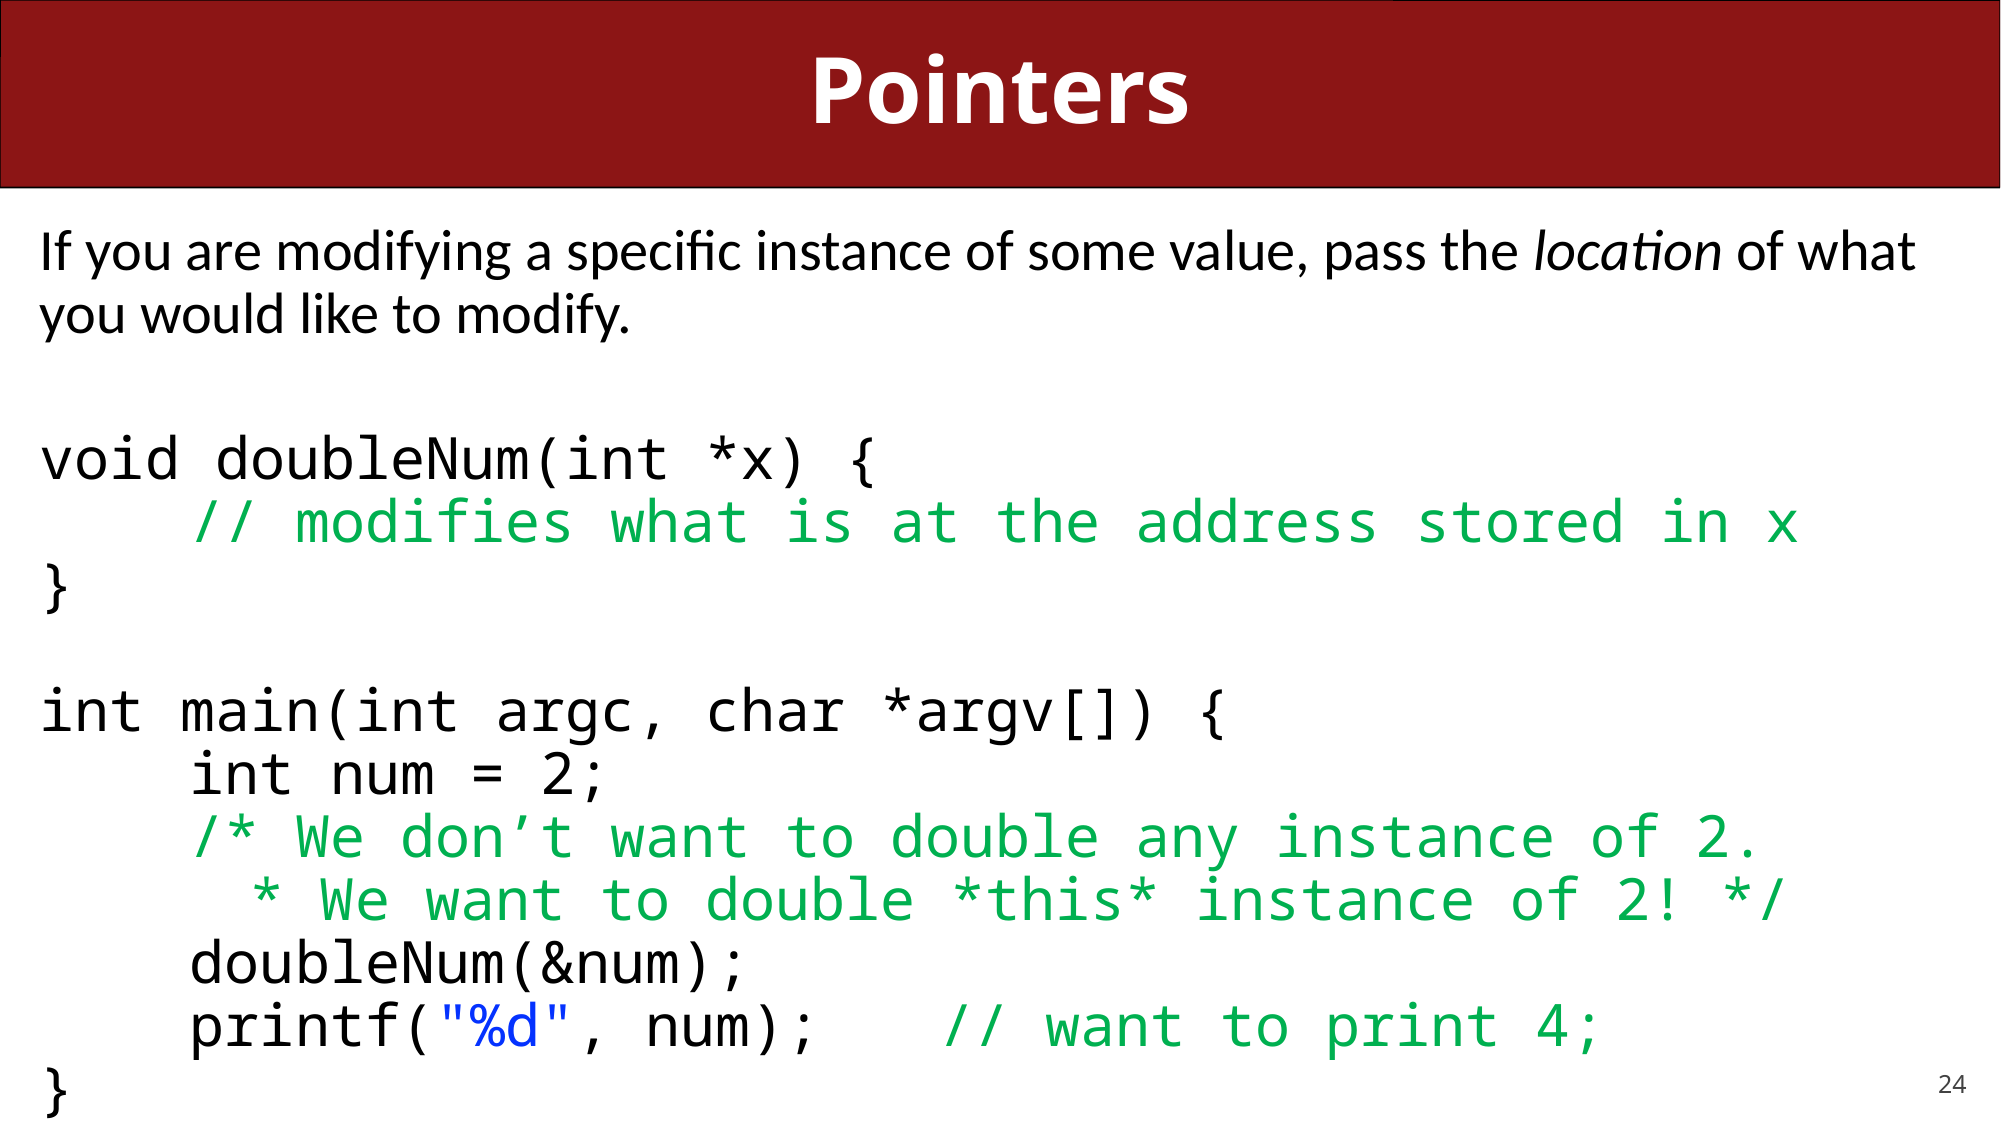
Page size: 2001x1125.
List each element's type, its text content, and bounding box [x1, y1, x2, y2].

list If you are modifying a specific instance of some value, pass the location of what you would like to modify. void doubleNum(int *x) { // modifies what is at the address stored in x } int main(int argc, char *argv[]) { int num = 2; /* We don’t want to double any instance of 2. * We want to double *this* instance of 2! */ doubleNum(&num); printf("%d", num); // want to print 4; } [24, 212, 1963, 1125]
title Pointers [75, 0, 1925, 188]
